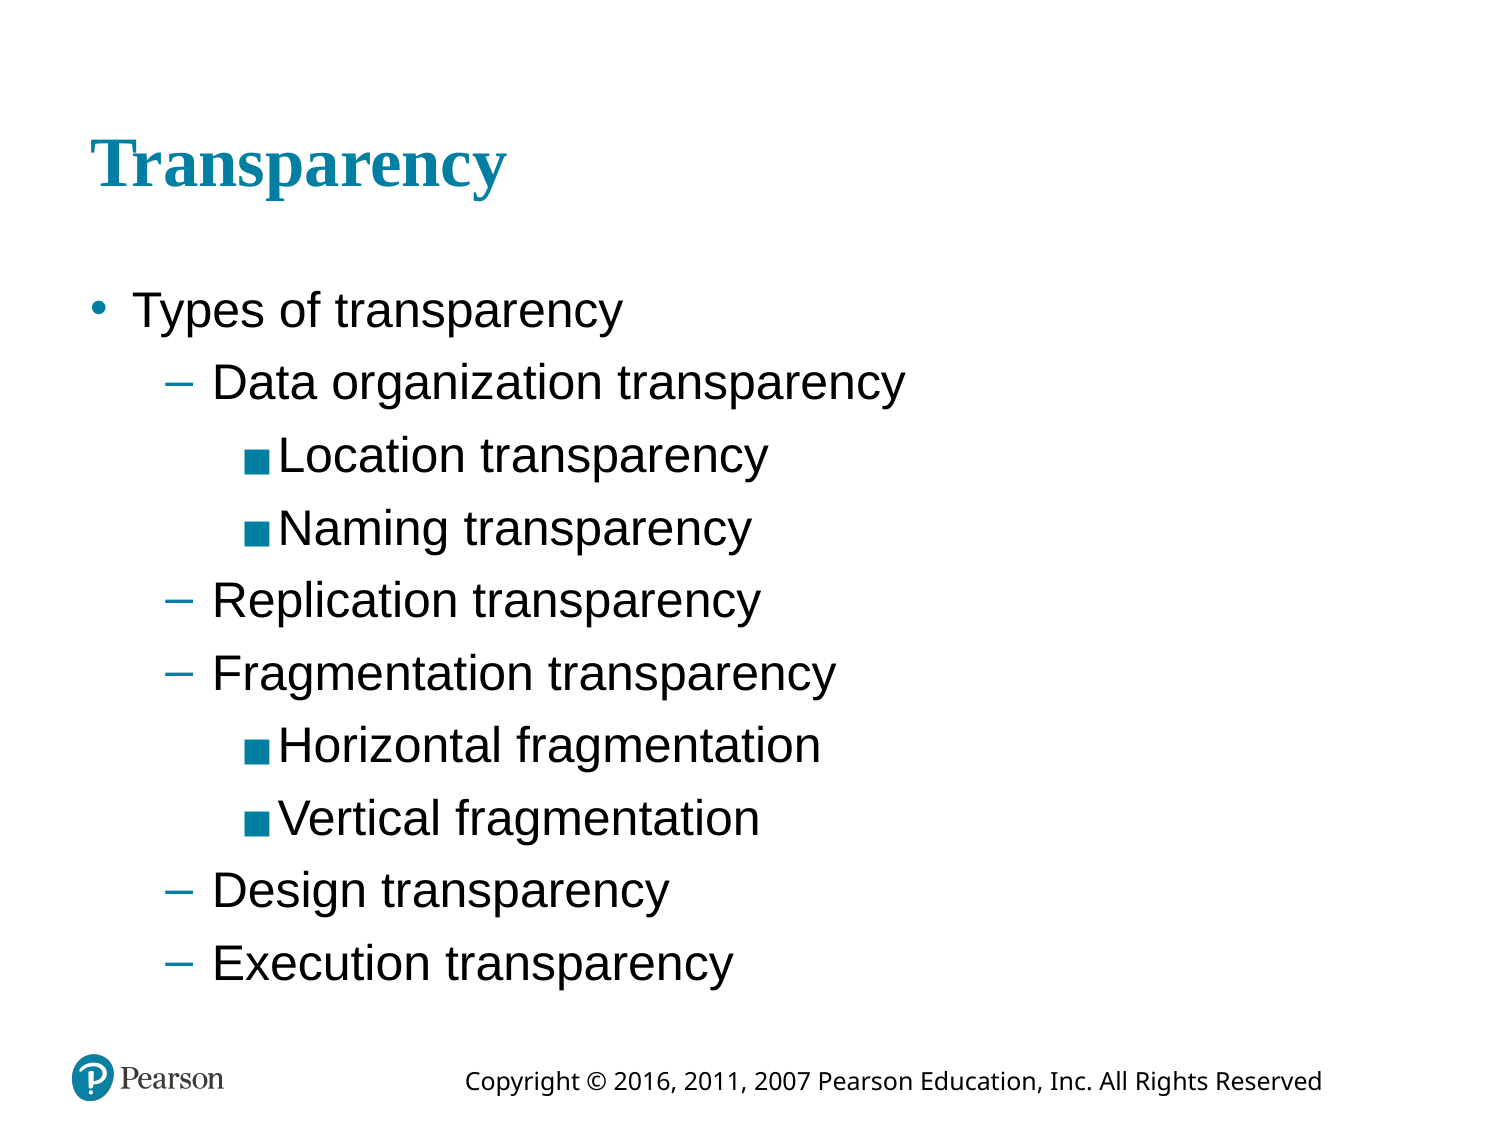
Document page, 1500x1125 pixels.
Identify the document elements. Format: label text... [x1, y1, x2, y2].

list Types of transparency Data organization transparency Location transparency Naming transparency Replication transparency Fragmentation transparency Horizontal fragmentation Vertical fragmentation Design transparency Execution transparency [75, 262, 1425, 1005]
picture [72, 1087, 83, 1101]
picture [98, 1054, 224, 1101]
title Transparency [75, 35, 1425, 216]
picture [80, 1063, 106, 1088]
picture [72, 1054, 88, 1070]
